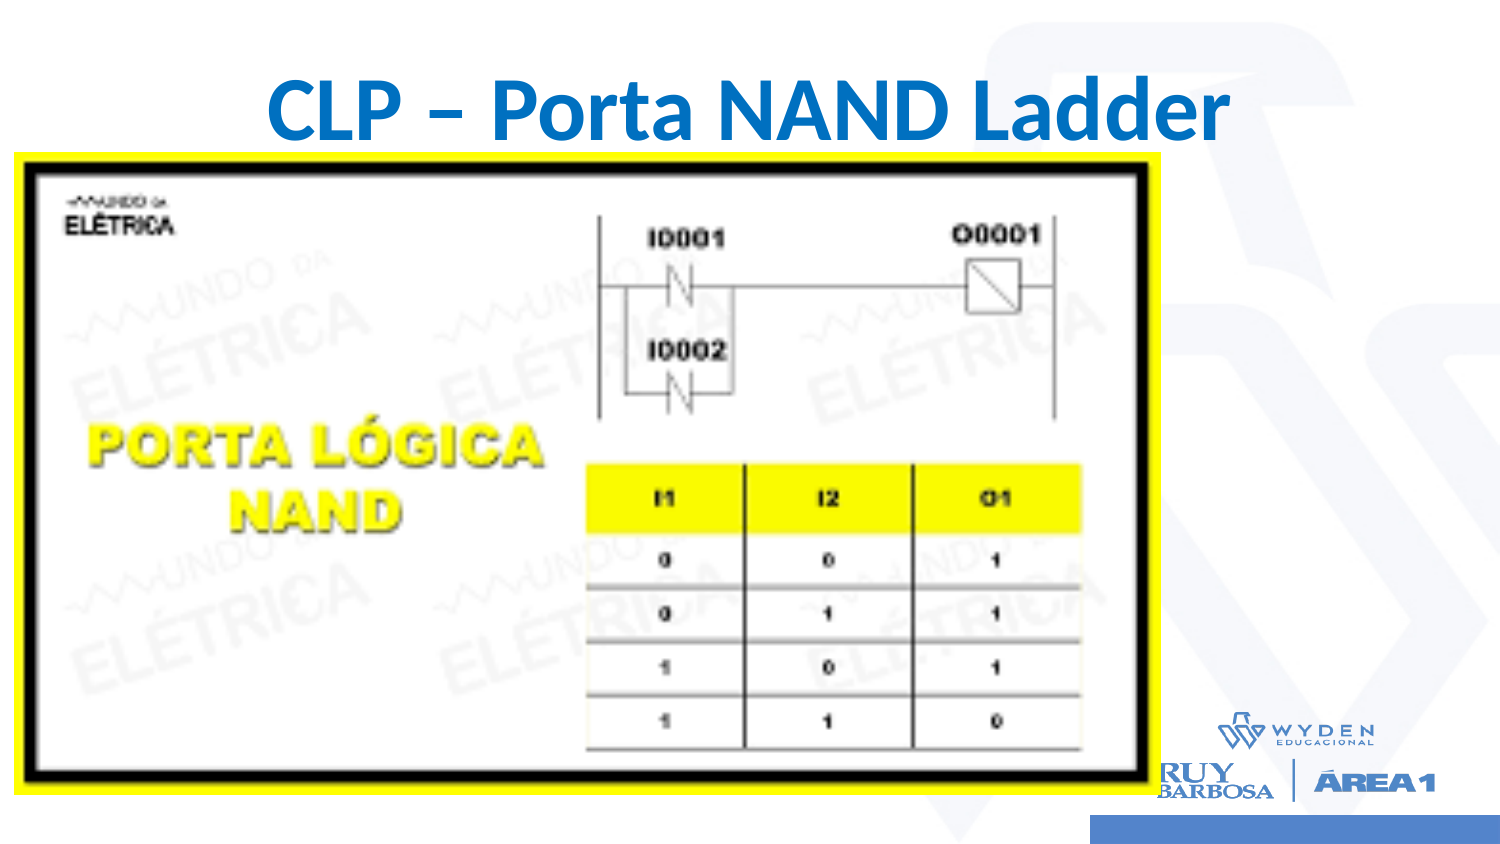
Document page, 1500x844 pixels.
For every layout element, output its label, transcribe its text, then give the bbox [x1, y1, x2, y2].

title CLP – Porta NAND Ladder [74, 33, 1426, 169]
picture [0, 0, 1500, 844]
list . [22, 169, 1479, 826]
